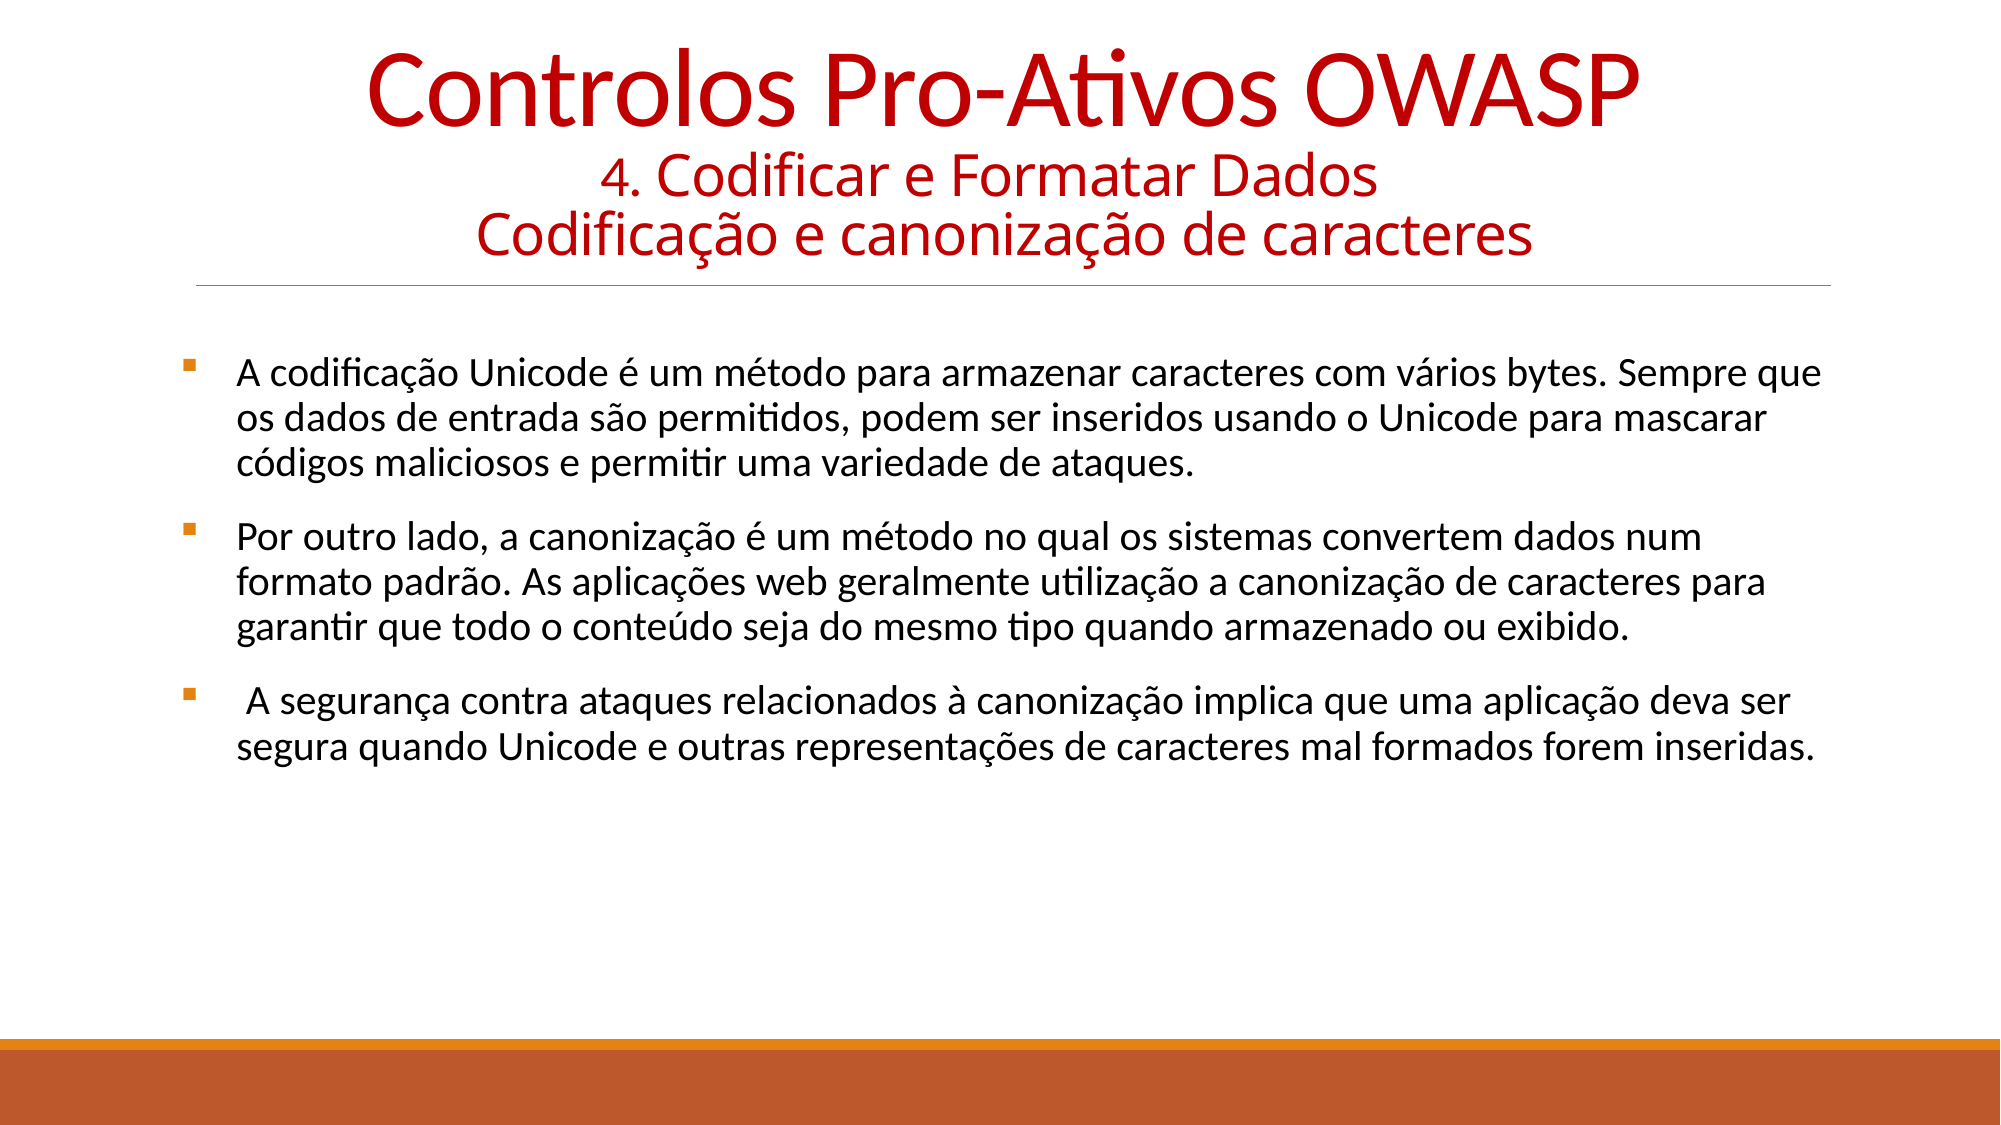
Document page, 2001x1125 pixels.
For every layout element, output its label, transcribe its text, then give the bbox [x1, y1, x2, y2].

title Controlos Pro-Ativos OWASP 4. Codificar e Formatar Dados Codificação e canonização de caracteres [179, 0, 1830, 276]
list A codificação Unicode é um método para armazenar caracteres com vários bytes. Sempre que os dados de entrada são permitidos, podem ser inseridos usando o Unicode para mascarar códigos maliciosos e permitir uma variedade de ataques. Por outro lado, a canonização é um método no qual os sistemas convertem dados num formato padrão. As aplicações web geralmente utilização a canonização de caracteres para garantir que todo o conteúdo seja do mesmo tipo quando armazenado ou exibido. A segurança contra ataques relacionados à canonização implica que uma aplicação deva ser segura quando Unicode e outras representações de caracteres mal formados forem inseridas. [180, 342, 1830, 1003]
